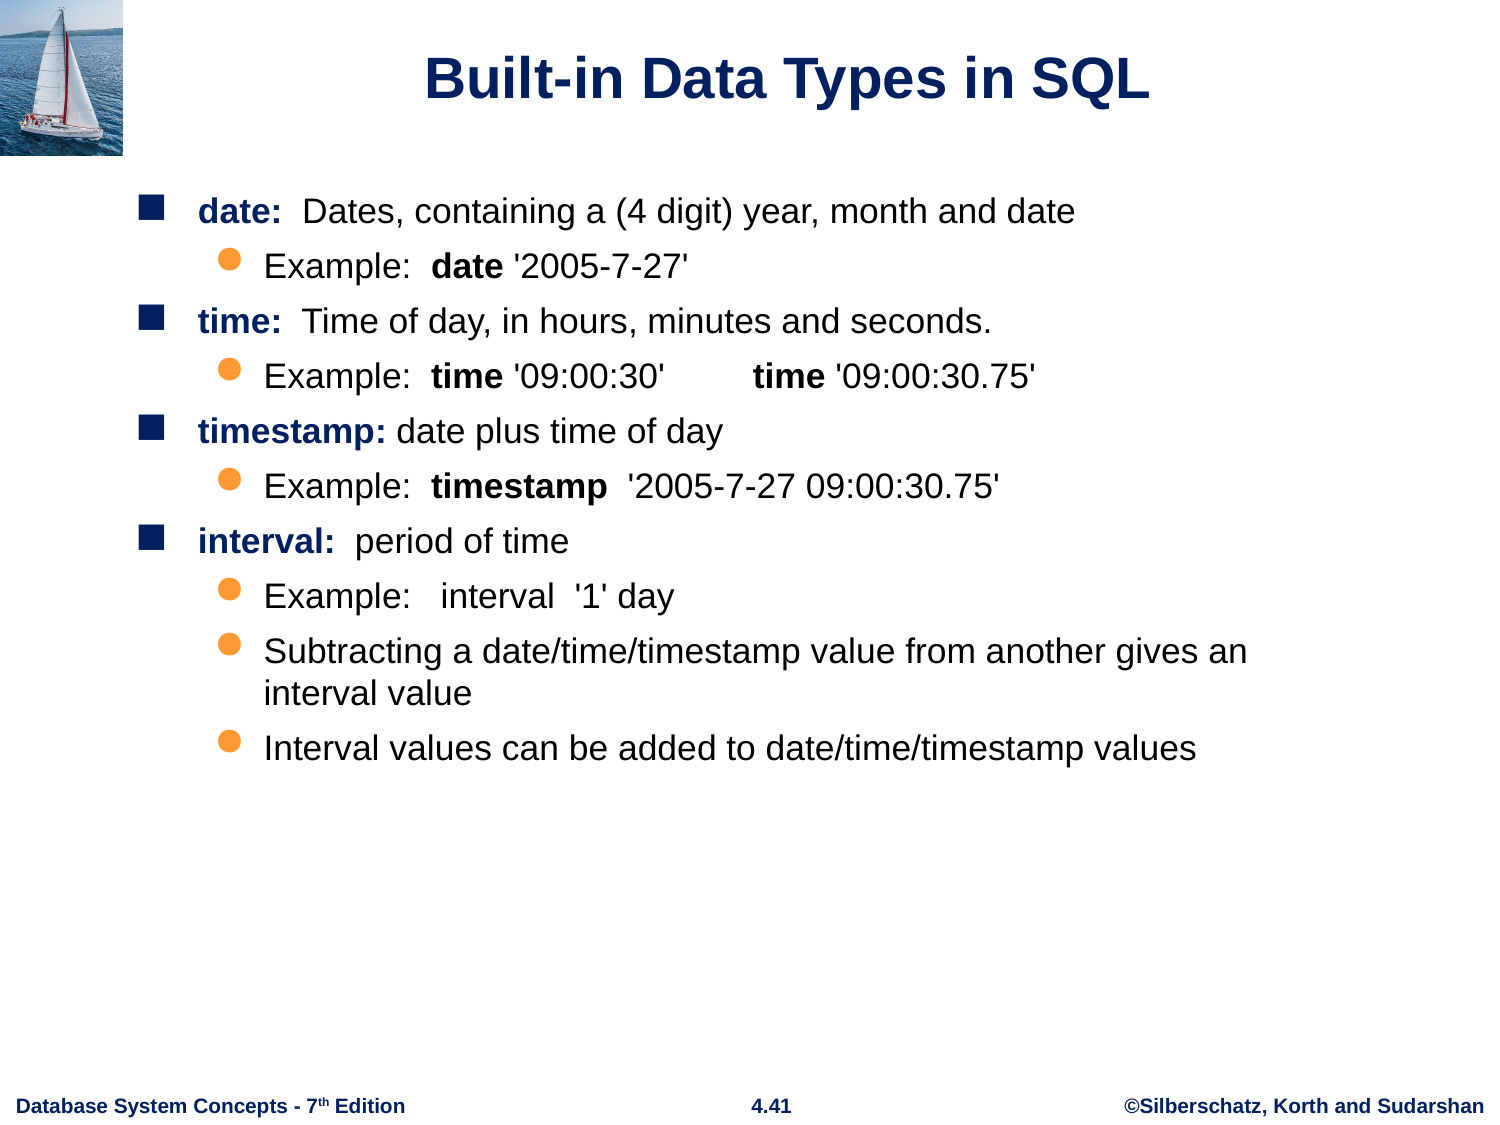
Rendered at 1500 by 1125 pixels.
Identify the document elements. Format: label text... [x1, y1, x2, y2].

picture [0, 0, 123, 156]
list date: Dates, containing a (4 digit) year, month and date Example: date '2005-7-27' time: Time of day, in hours, minutes and seconds. Example: time '09:00:30' time '09:00:30.75' timestamp: date plus time of day Example: timestamp '2005-7-27 09:00:30.75' interval: period of time Example: interval '1' day Subtracting a date/time/timestamp value from another gives an interval value Interval values can be added to date/time/timestamp values [126, 180, 1348, 979]
title Built-in Data Types in SQL [199, 26, 1392, 118]
